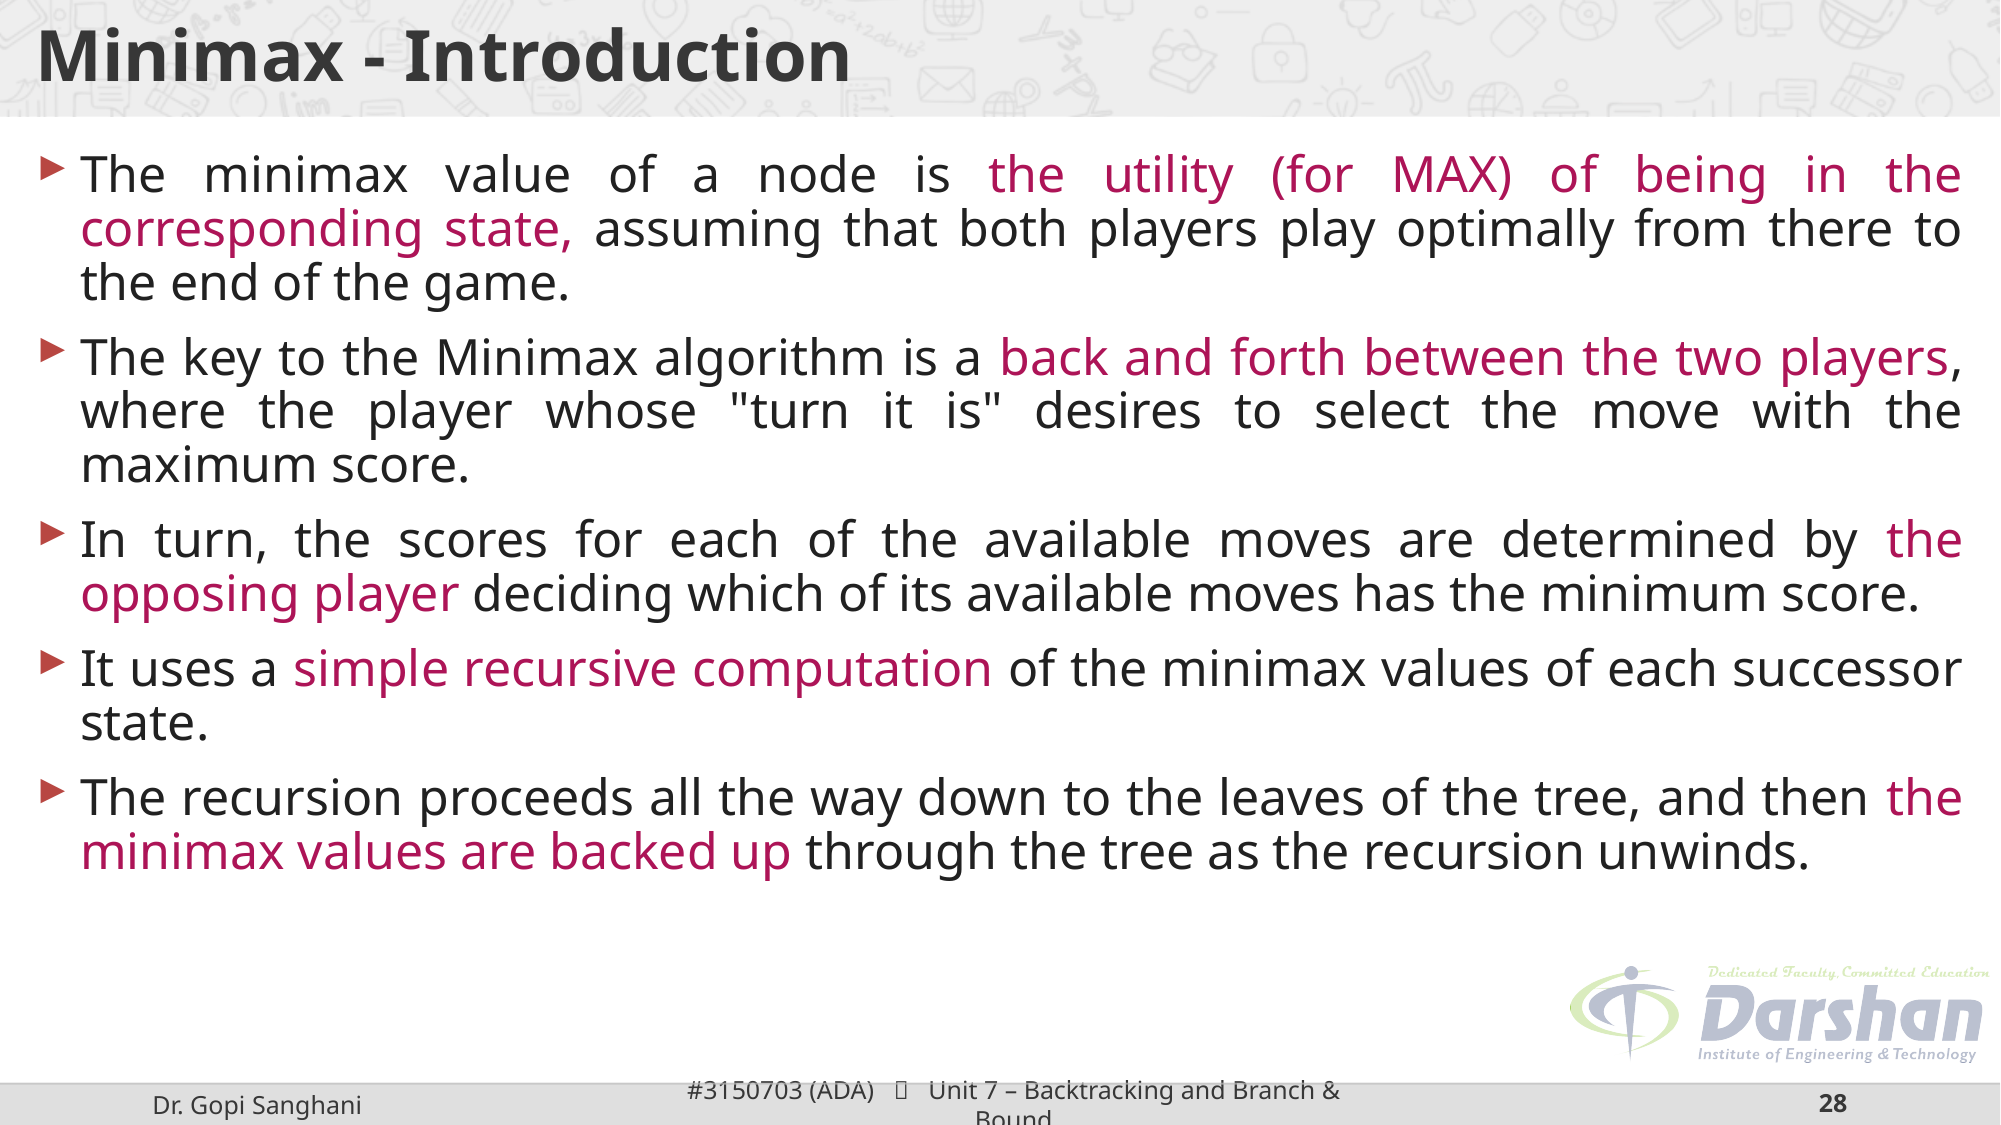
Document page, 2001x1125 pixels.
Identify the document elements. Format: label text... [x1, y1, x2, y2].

title Minimax - Introduction [0, 0, 2000, 117]
list The minimax value of a node is the utility (for MAX) of being in the corresponding state, assuming that both players play optimally from there to the end of the game. The key to the Minimax algorithm is a back and forth between the two players, where the player whose "turn it is" desires to select the move with the maximum score. In turn, the scores for each of the available moves are determined by the opposing player deciding which of its available moves has the minimum score. It uses a simple recursive computation of the minimax values of each successor state. The recursion proceeds all the way down to the leaves of the tree, and then the minimax values are backed up through the tree as the recursion unwinds. [21, 141, 1979, 1059]
table_cell D [1570, 966, 1990, 1063]
